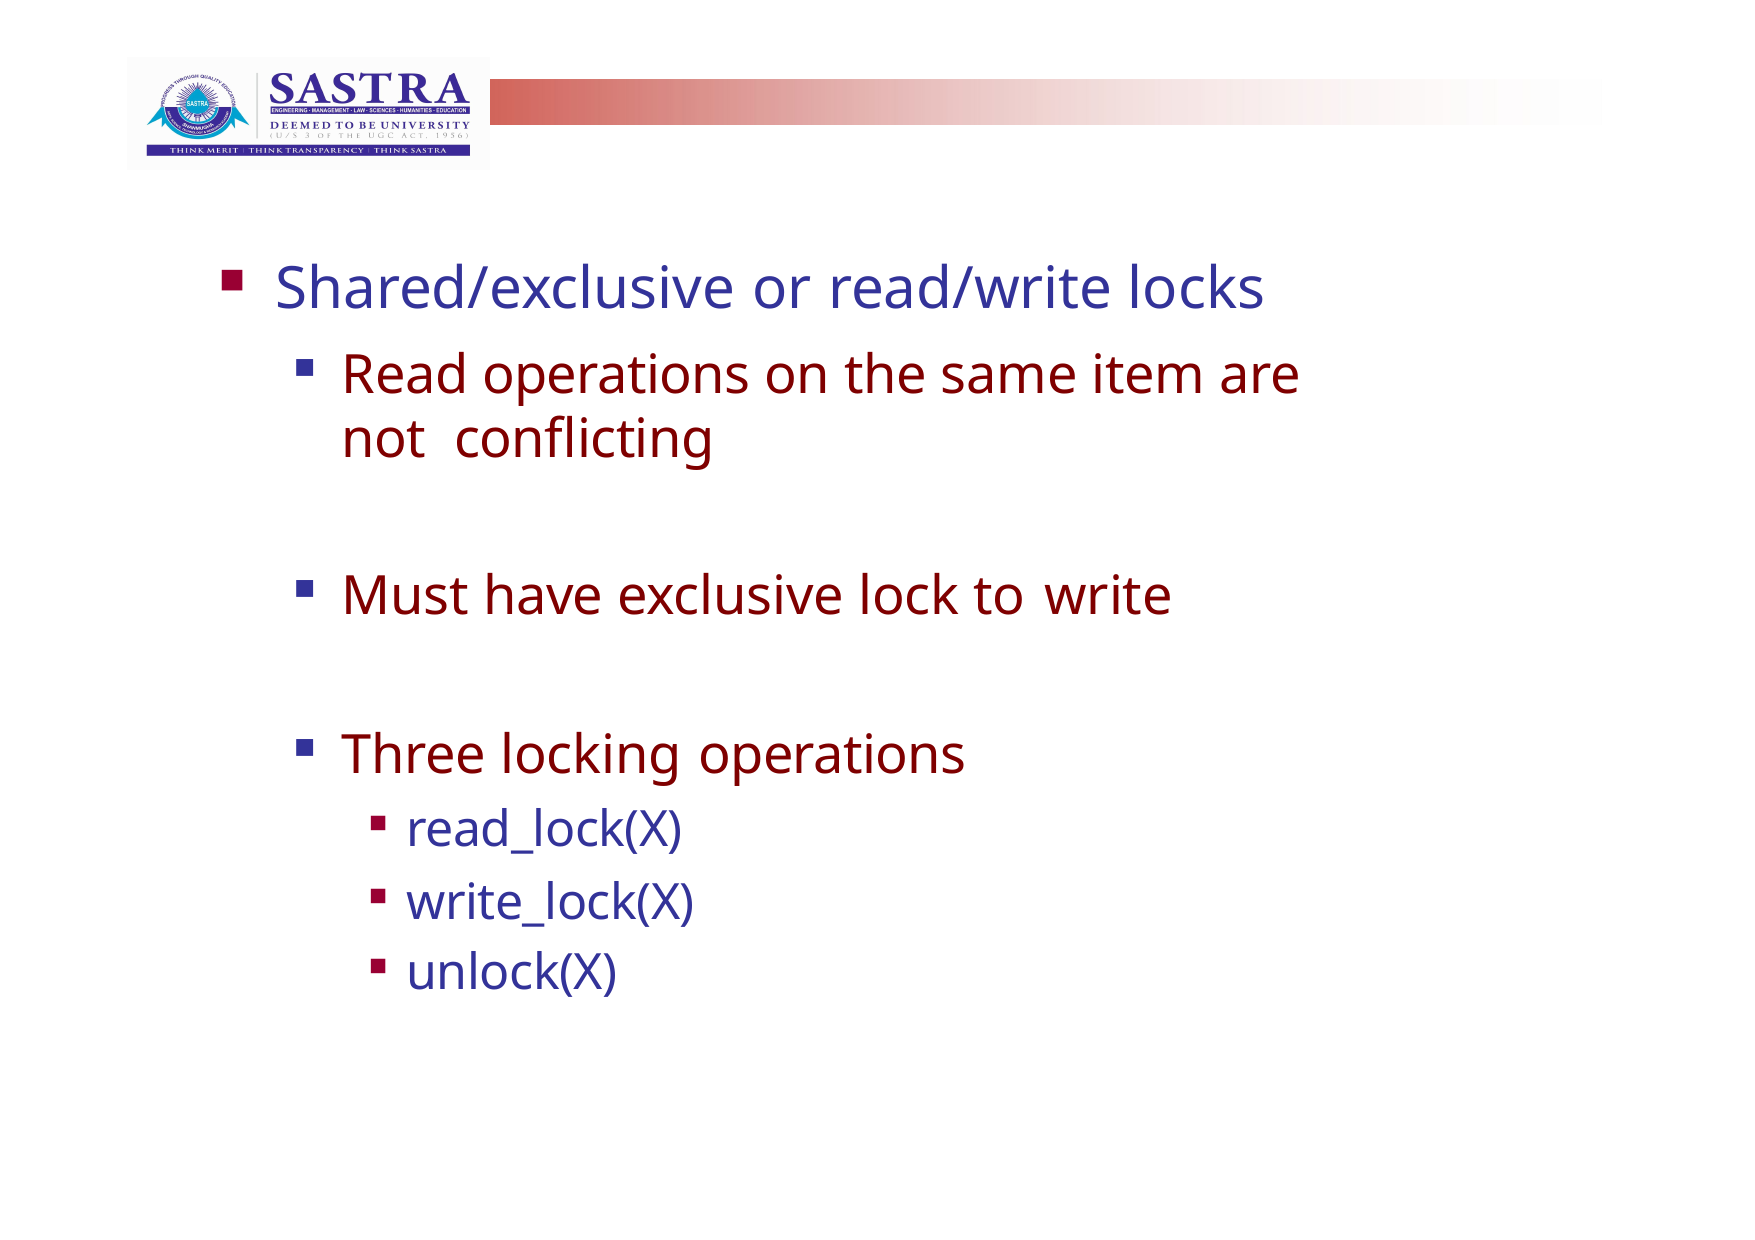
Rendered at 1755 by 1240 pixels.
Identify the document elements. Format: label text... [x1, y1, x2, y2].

text_box Shared/exclusive or read/write locks Read operations on the same item are not conflicting Must have exclusive lock to write Three locking operations read_lock(X) write_lock(X) unlock(X) [216, 229, 1341, 1000]
picture [126, 56, 1602, 170]
